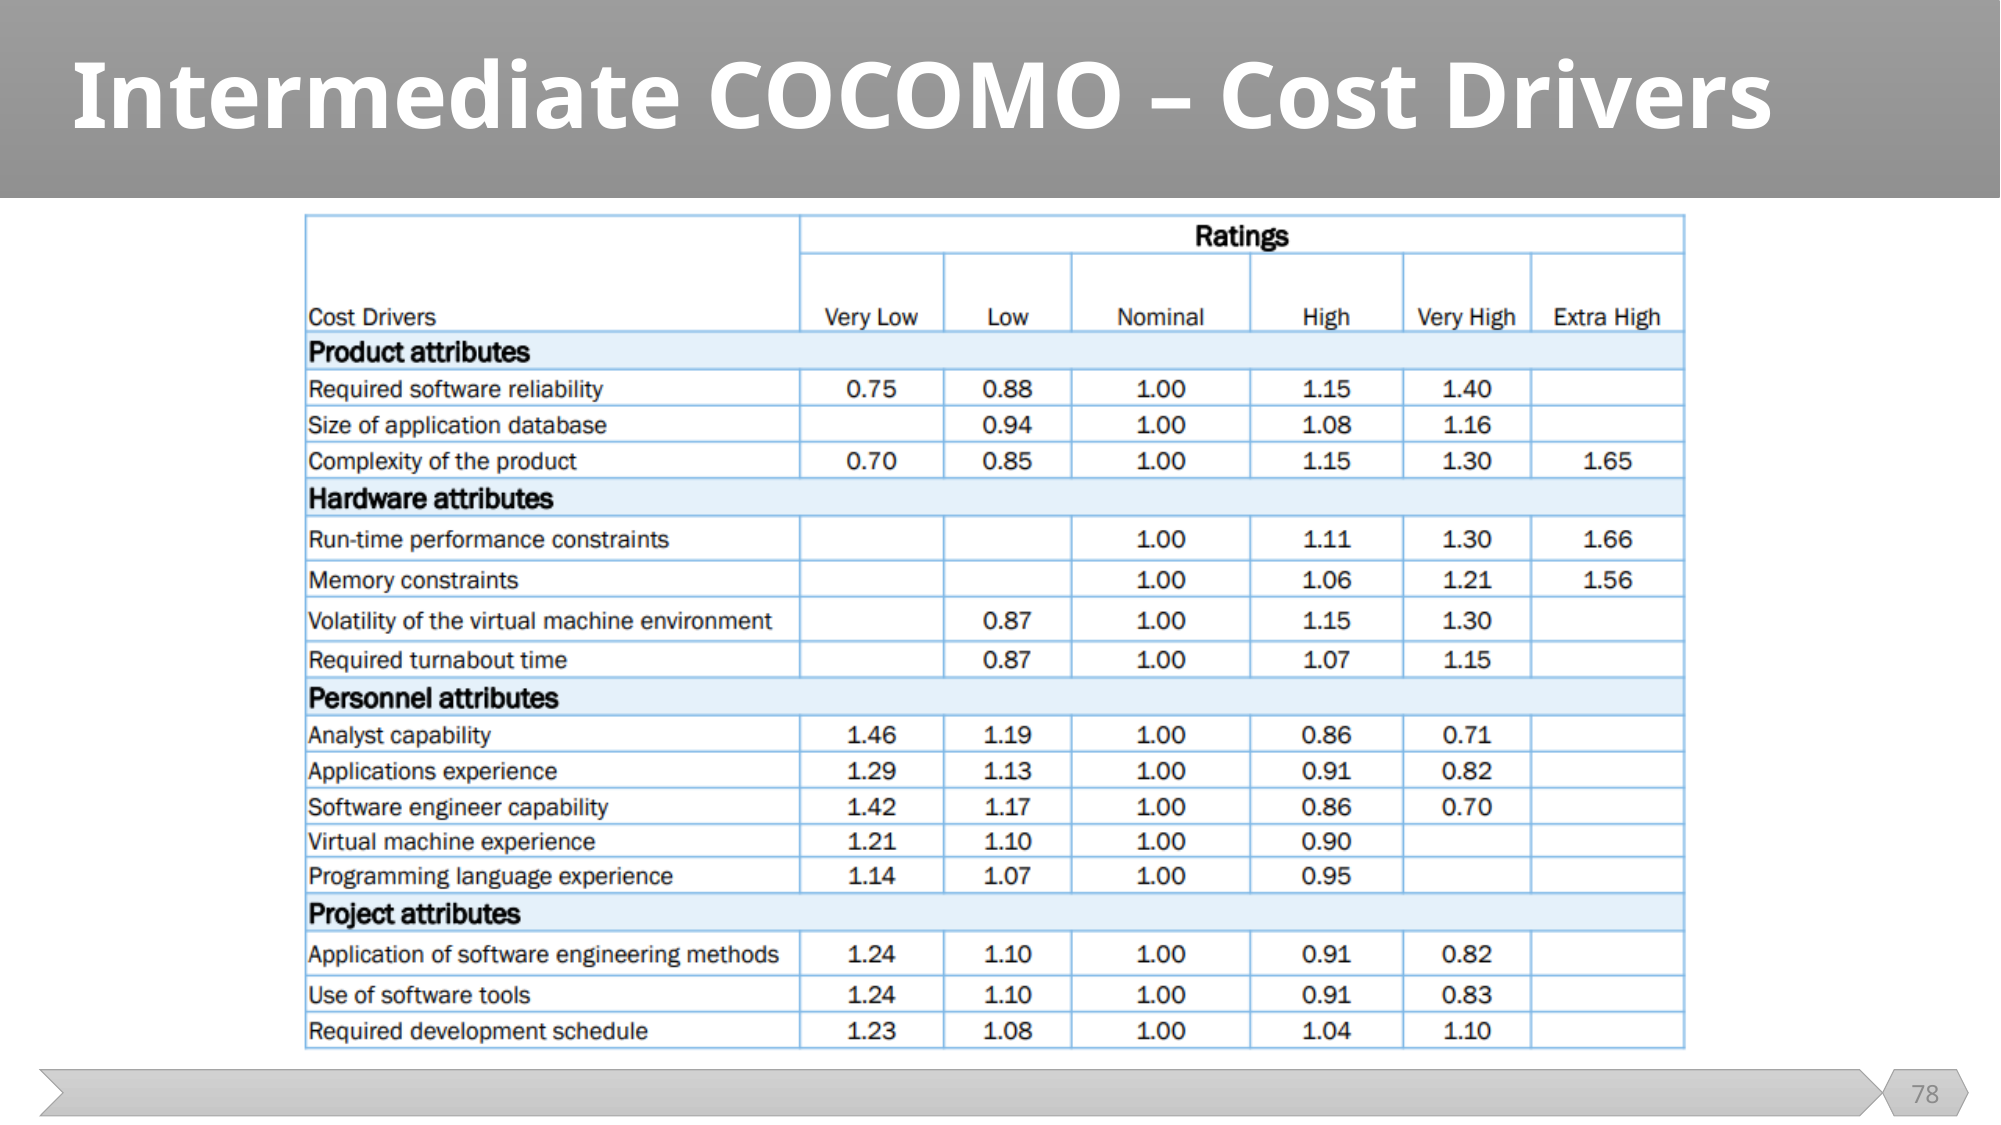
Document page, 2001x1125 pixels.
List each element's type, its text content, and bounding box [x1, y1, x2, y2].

title Intermediate COCOMO – Cost Drivers [56, 0, 1969, 199]
slide_number 78 [1882, 1065, 1969, 1125]
picture [294, 208, 1697, 1066]
